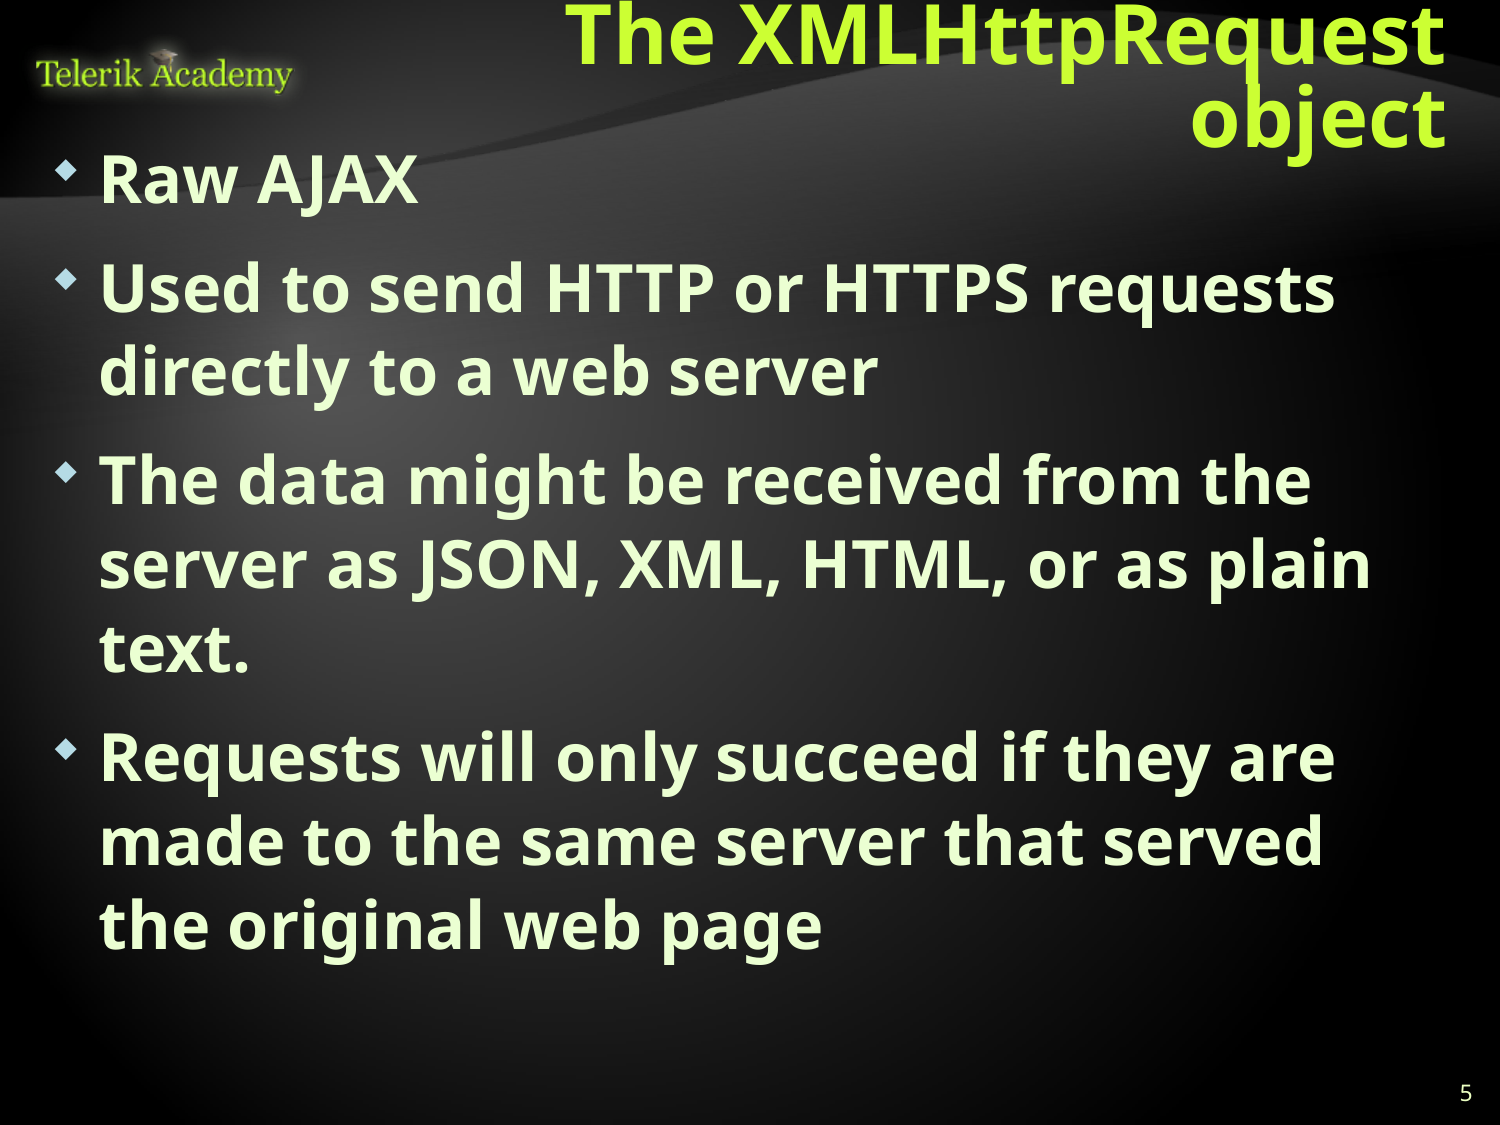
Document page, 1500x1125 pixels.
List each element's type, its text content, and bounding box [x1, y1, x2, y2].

picture [0, 0, 1500, 1125]
list Raw AJAX Used to send HTTP or HTTPS requests directly to a web server The data might be received from the server as JSON, XML, HTML, or as plain text. Requests will only succeed if they are made to the same server that served the original web page [37, 125, 1463, 1100]
slide_number 5 [1412, 1074, 1488, 1113]
title The XMLHttpRequest object [300, 12, 1463, 125]
